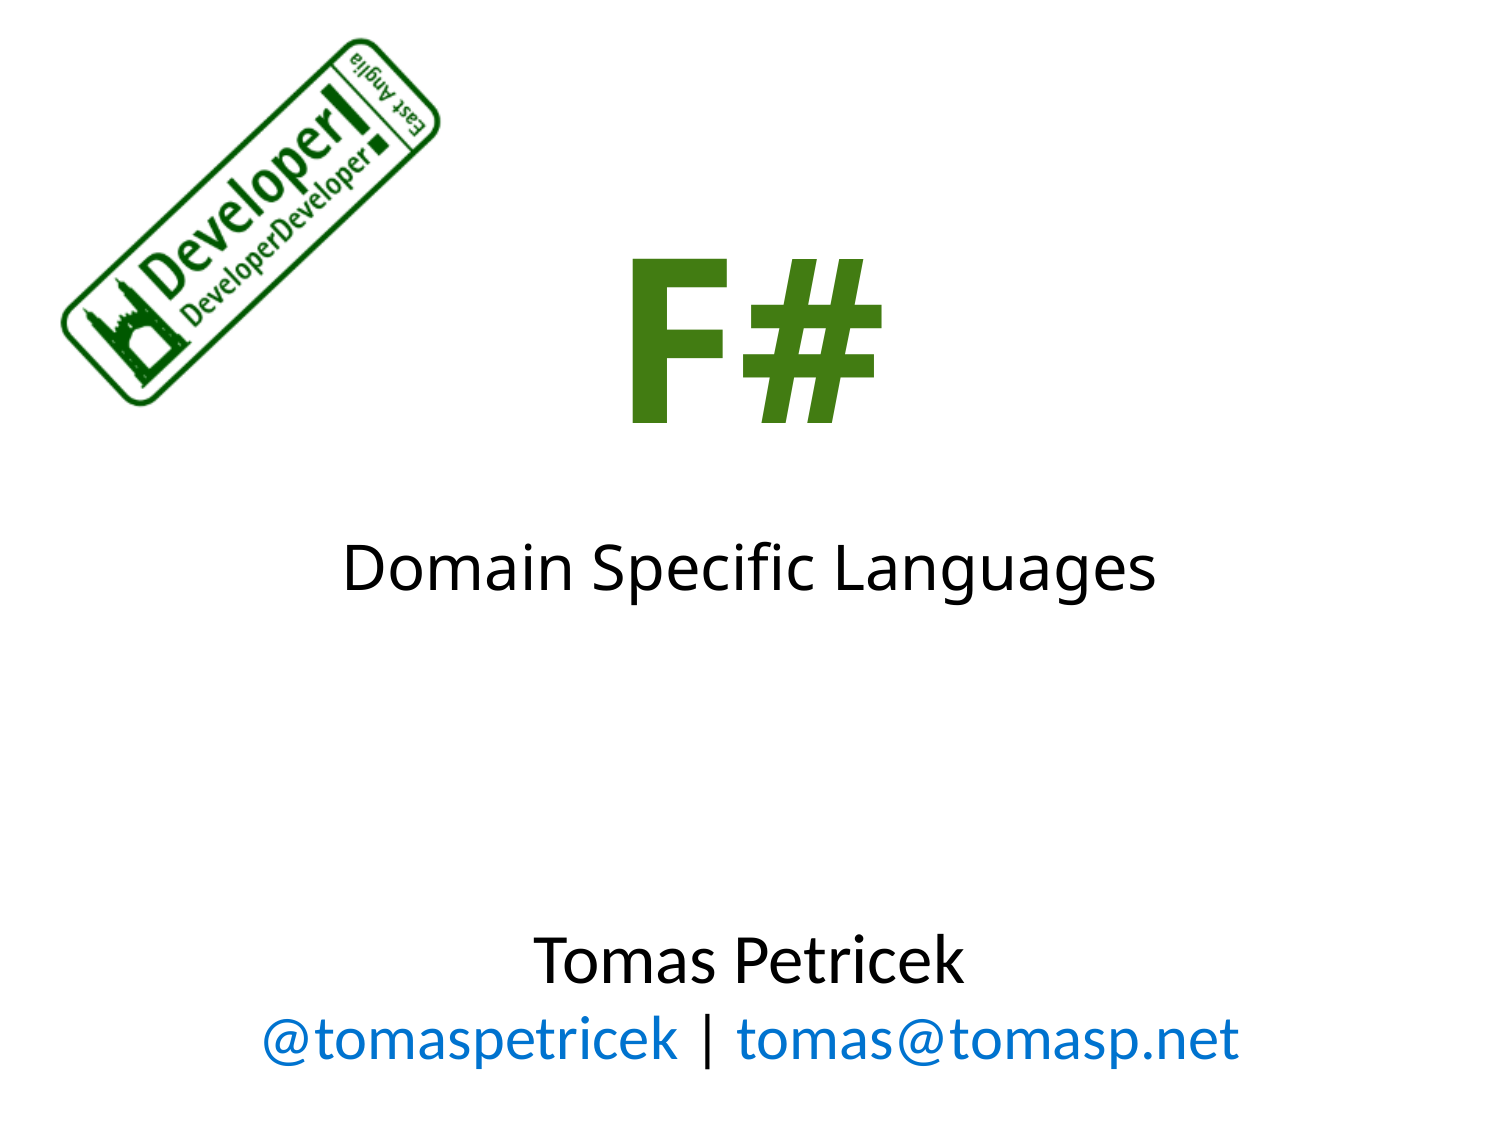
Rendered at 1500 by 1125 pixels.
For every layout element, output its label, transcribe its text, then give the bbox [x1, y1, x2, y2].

title F# Domain Specific Languages [112, 184, 1388, 613]
picture [49, 24, 451, 426]
subtitle Tomas Petricek @tomaspetricek | tomas@tomasp.net [0, 849, 1500, 1100]
